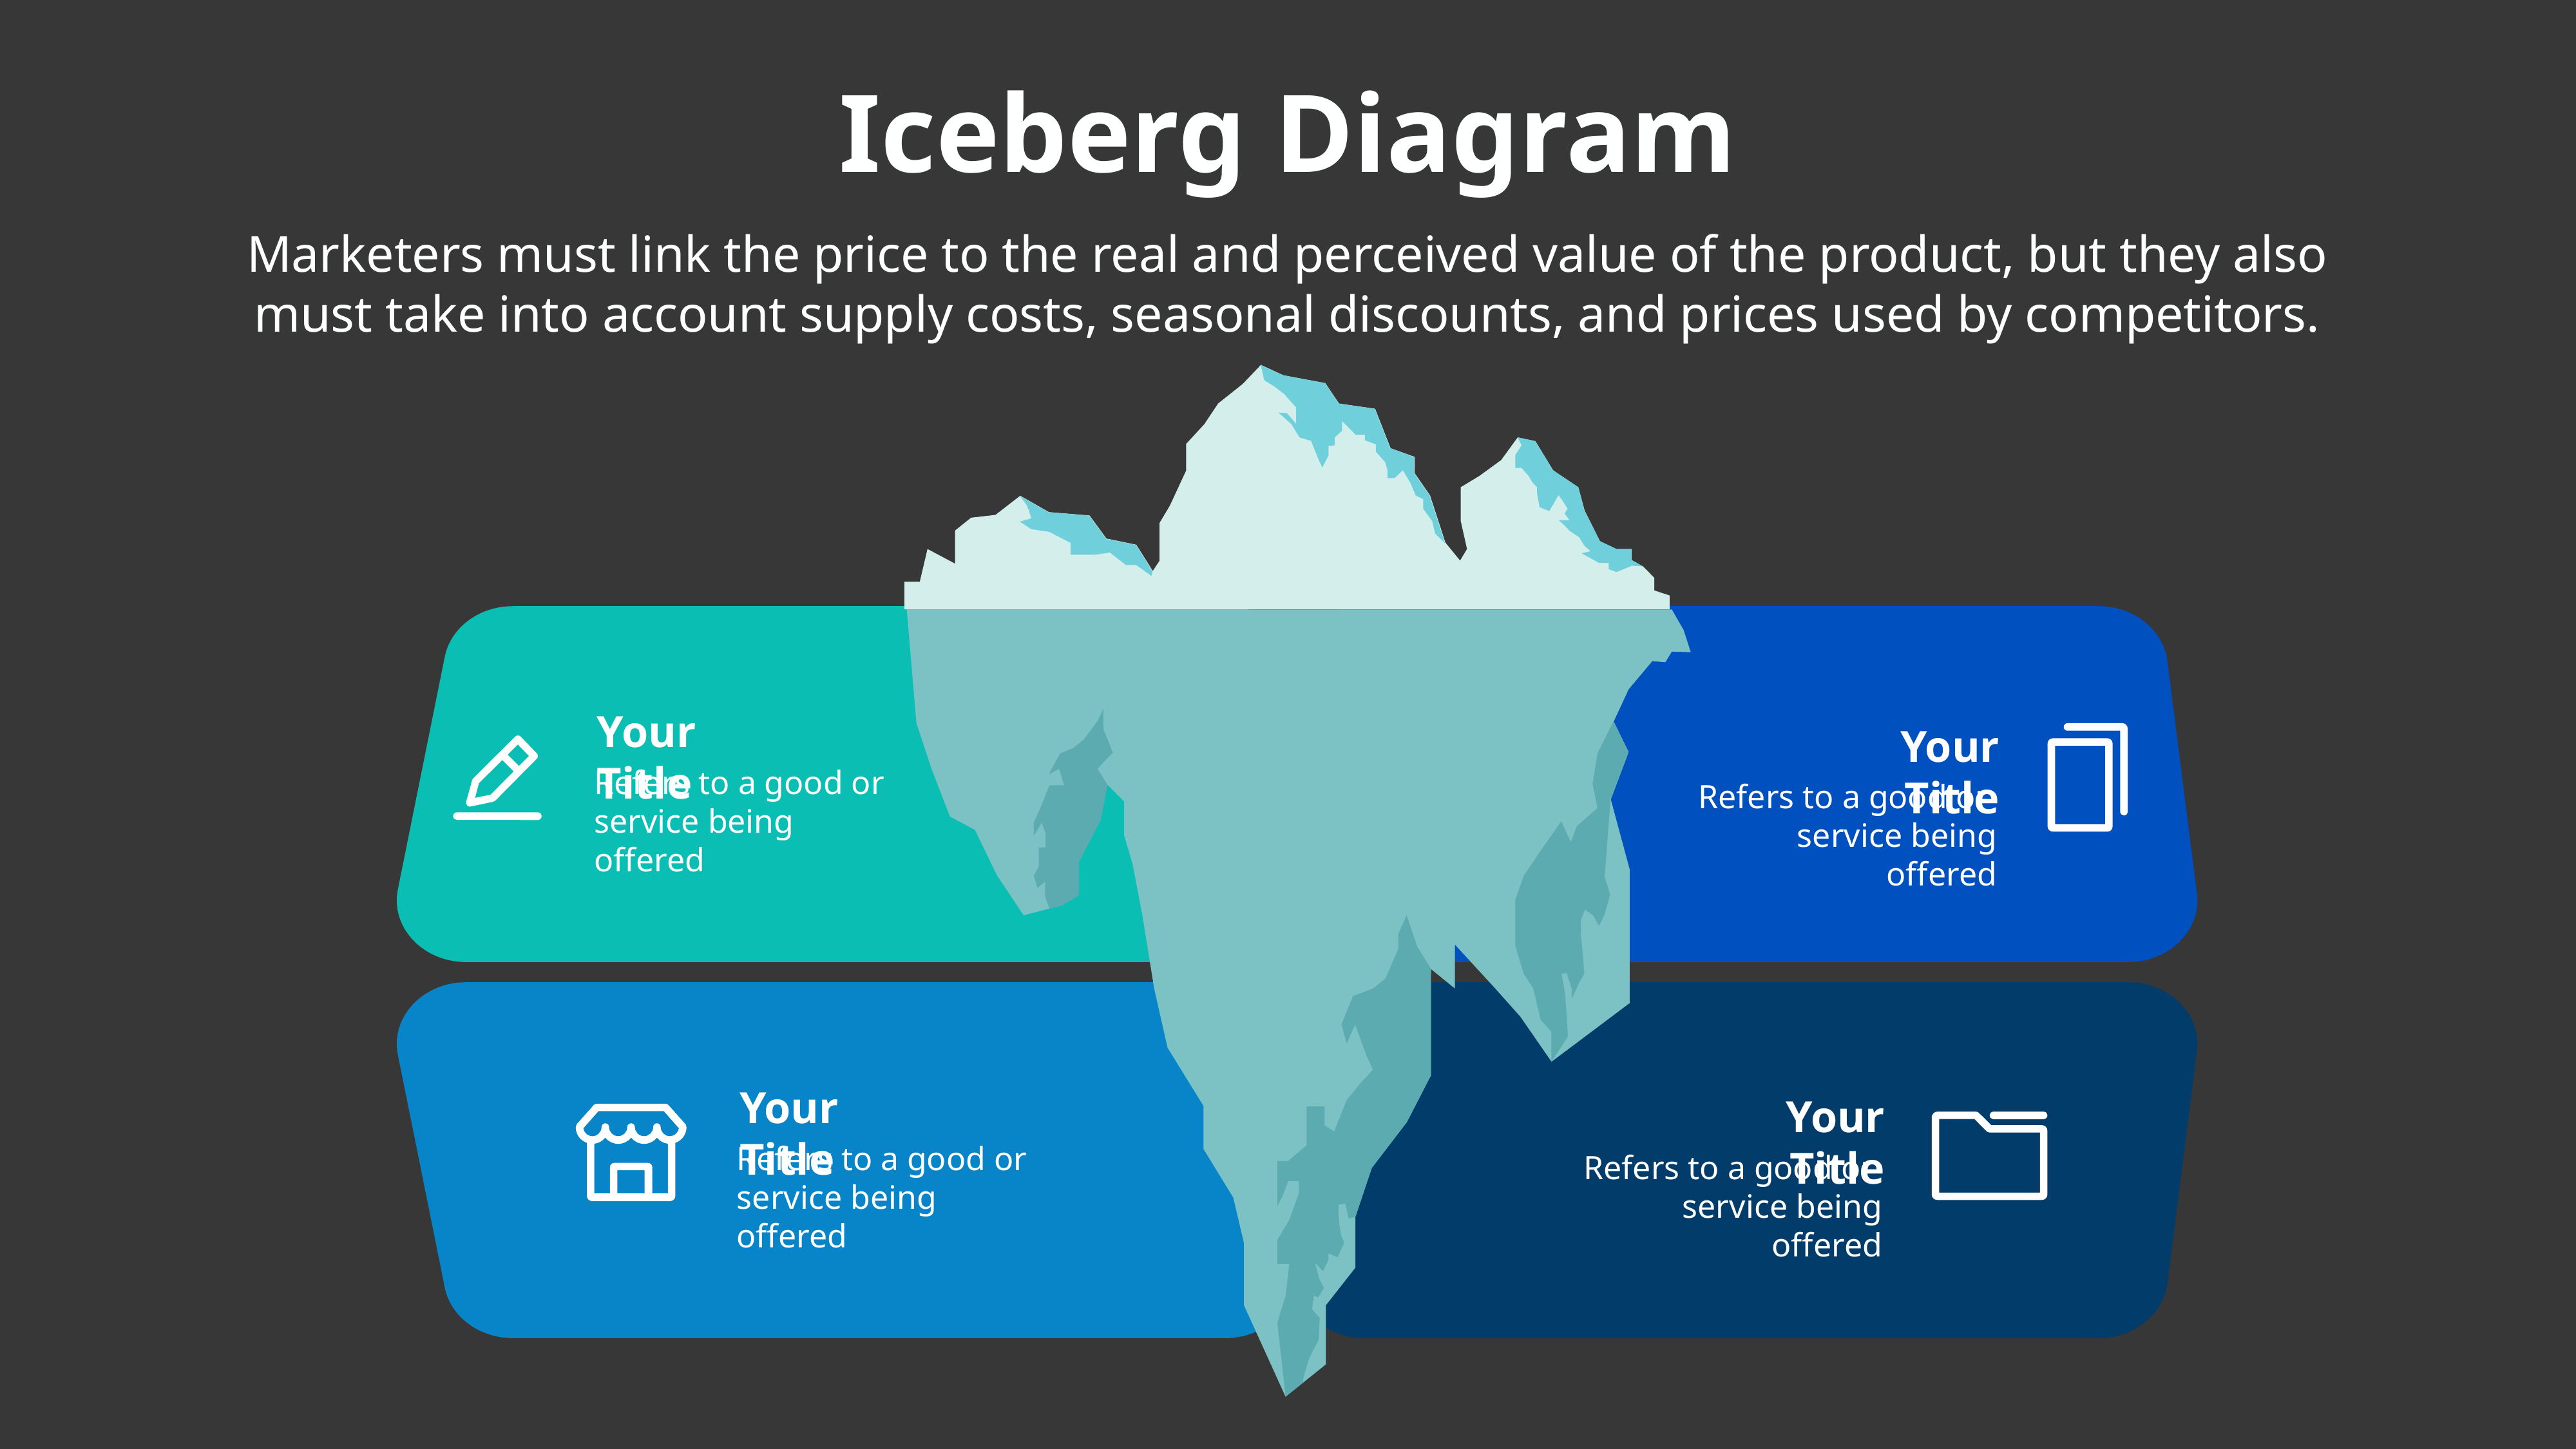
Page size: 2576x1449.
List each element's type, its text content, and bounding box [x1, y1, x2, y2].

text_box [1261, 365, 1445, 544]
text_box [1033, 708, 1113, 909]
text_box [1455, 946, 1470, 962]
text_box [1326, 982, 2198, 1338]
text_box [2063, 723, 2128, 816]
text_box [1989, 1112, 2048, 1119]
text_box Refers to a good or service being offered [727, 1133, 1053, 1259]
text_box Your Title [1788, 714, 2009, 827]
text_box [1515, 437, 1643, 573]
text_box [466, 735, 539, 807]
text_box [2047, 738, 2113, 832]
text_box [1931, 1112, 2048, 1200]
text_box [1611, 606, 2198, 962]
text_box [1277, 915, 1431, 1397]
text_box Your Title [1673, 1084, 1894, 1198]
text_box [1515, 721, 1628, 1062]
text_box Refers to a good or service being offered [1686, 772, 2007, 898]
text_box Refers to a good or service being offered [1571, 1142, 1892, 1268]
text_box Your Title [730, 1075, 942, 1133]
text_box [1020, 495, 1153, 576]
text_box [904, 365, 1670, 610]
text_box Iceberg Diagram [830, 60, 1746, 198]
text_box [453, 812, 542, 820]
text_box Marketers must link the price to the real and perceived value of the product, but they also must take into account supply costs, seasonal discounts, and prices used by competitors. [177, 217, 2398, 346]
text_box [397, 606, 1149, 962]
text_box [906, 609, 1691, 1396]
text_box [575, 1103, 687, 1202]
text_box Your Title [587, 699, 800, 757]
text_box Refers to a good or service being offered [584, 757, 910, 883]
text_box [397, 982, 1255, 1338]
